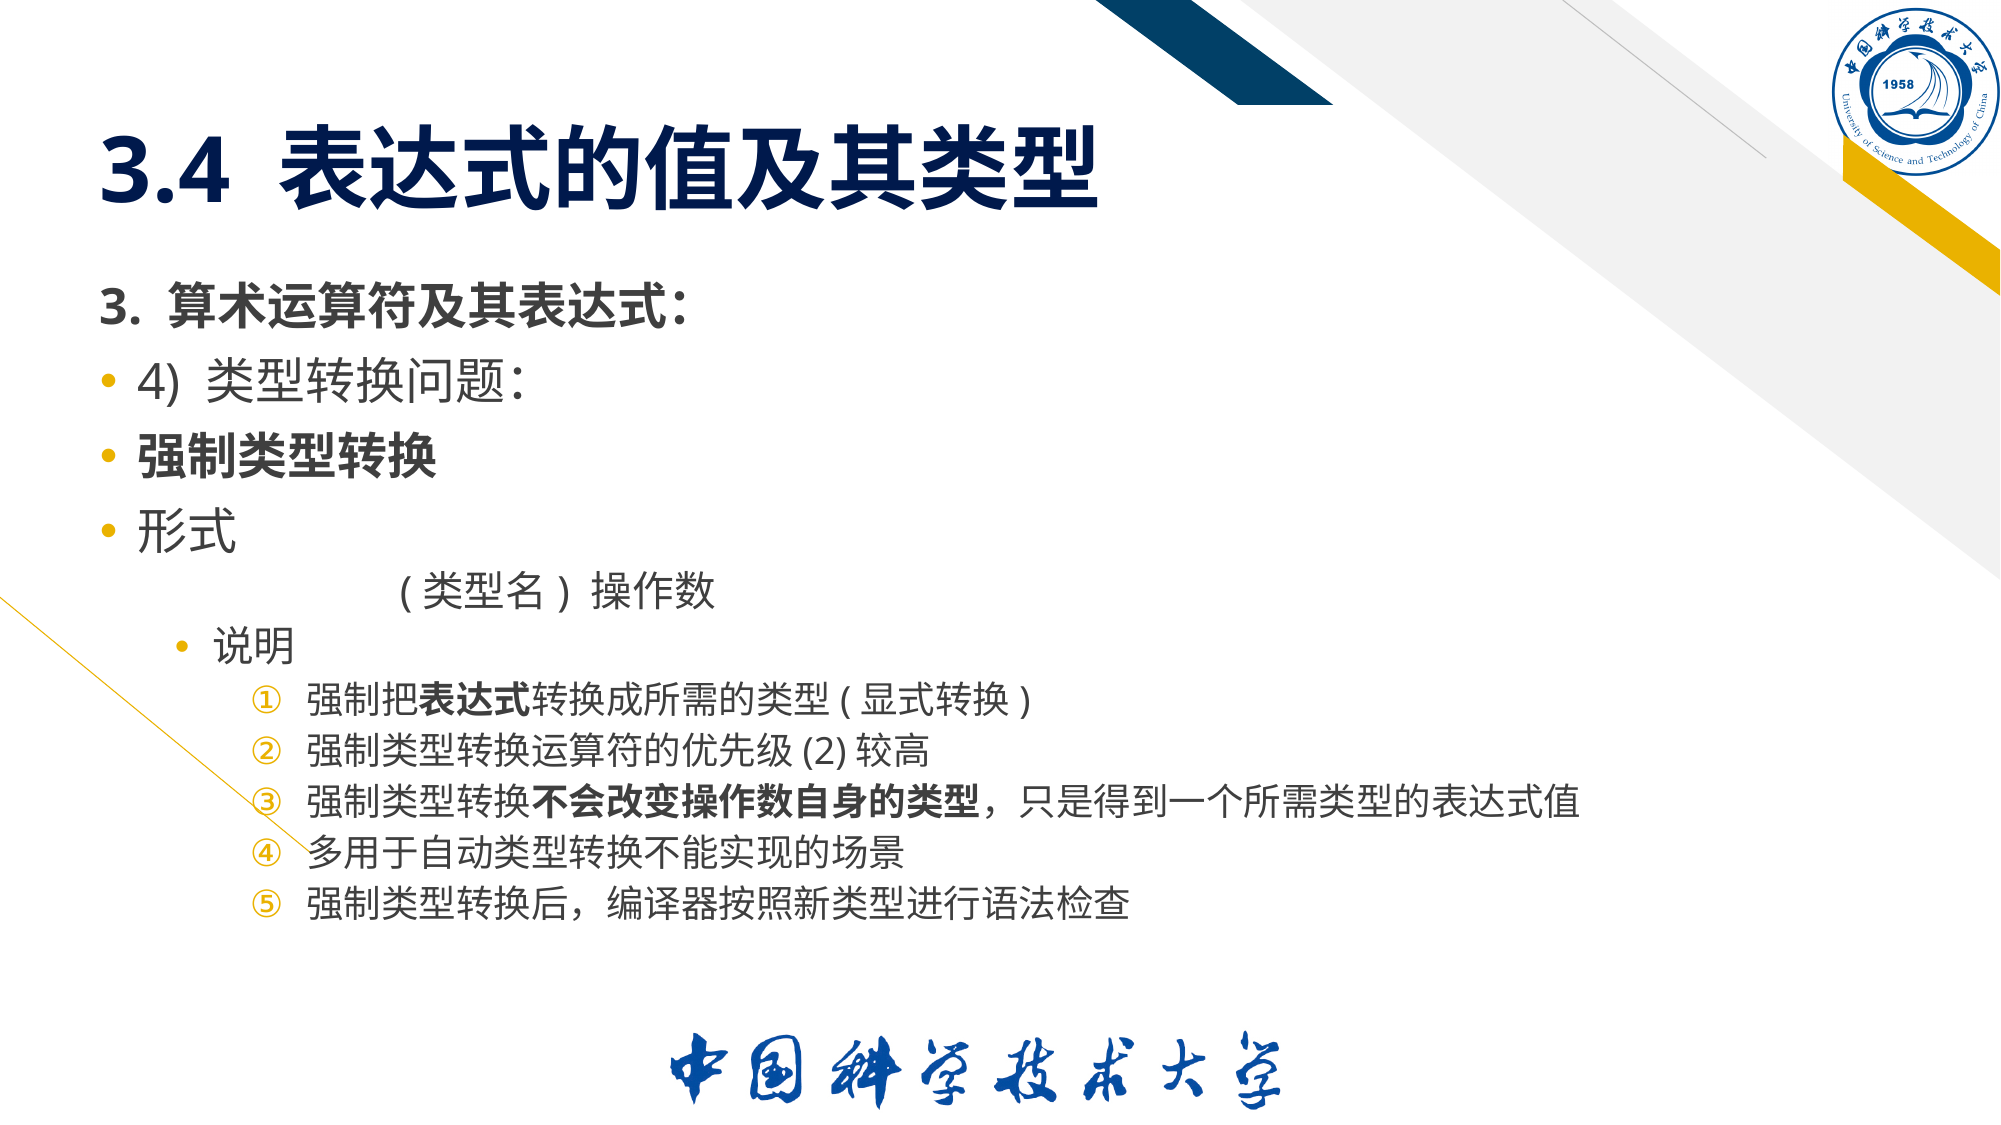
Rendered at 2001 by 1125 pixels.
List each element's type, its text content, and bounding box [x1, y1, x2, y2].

title 3.4 表达式的值及其类型 [85, 34, 1453, 223]
picture [1828, 0, 2000, 176]
list 3. 算术运算符及其表达式： 4) 类型转换问题： 强制类型转换 形式 (类型名) 操作数 说明 强制把表达式转换成所需的类型(显式转换) 强制类型转换运算符的优先级(2)较高 强制类型转换不会改变操作数自身的类型，只是得到一个所需类型的表达式值 多用于自动类型转换不能实现的场景 强制类型转换后，编译器按照新类型进行语法检查 [85, 274, 1863, 1014]
picture [653, 1016, 1295, 1113]
